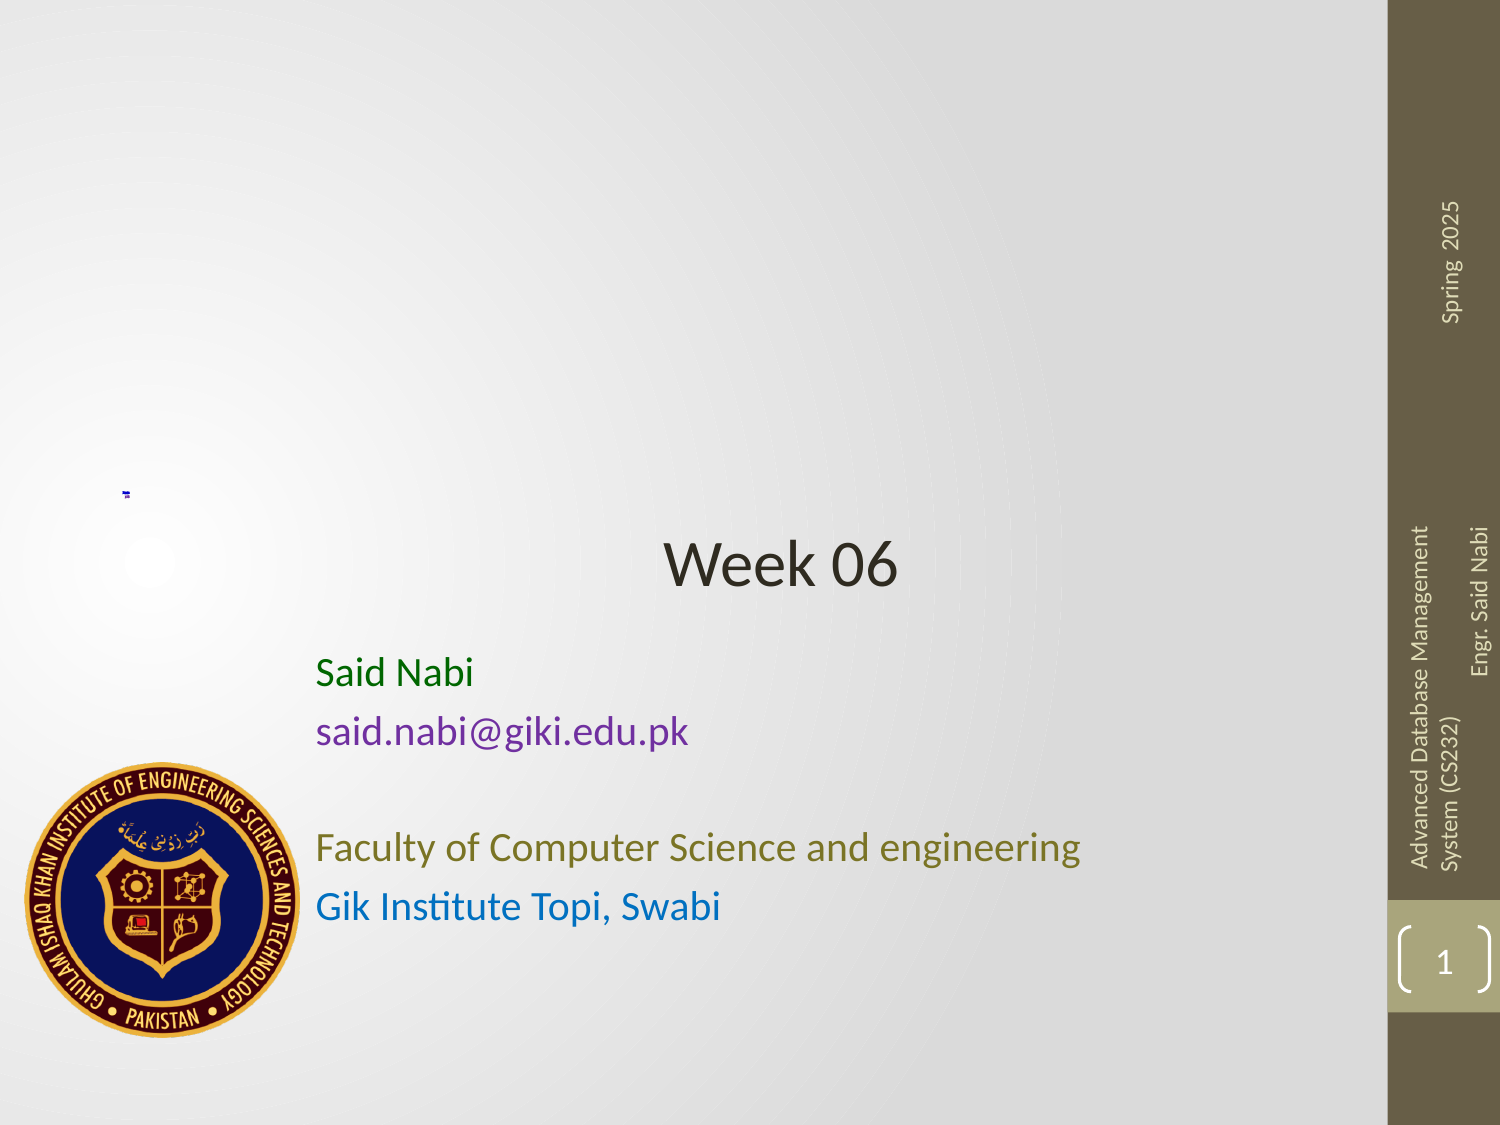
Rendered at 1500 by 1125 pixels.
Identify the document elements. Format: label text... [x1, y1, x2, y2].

footer [1424, 503, 1485, 892]
text_box Week 06 [237, 512, 1288, 638]
slide_number 1 [1397, 925, 1492, 994]
title Database Management System (CS232) BS(SE,CySec) gg [112, 324, 1275, 513]
picture [24, 761, 301, 1039]
slide_number [1414, 45, 1475, 446]
subtitle Said Nabi said.nabi@giki.edu.pk Faculty of Computer Science and engineering Gik Institute Topi, Swabi [262, 637, 1375, 1050]
